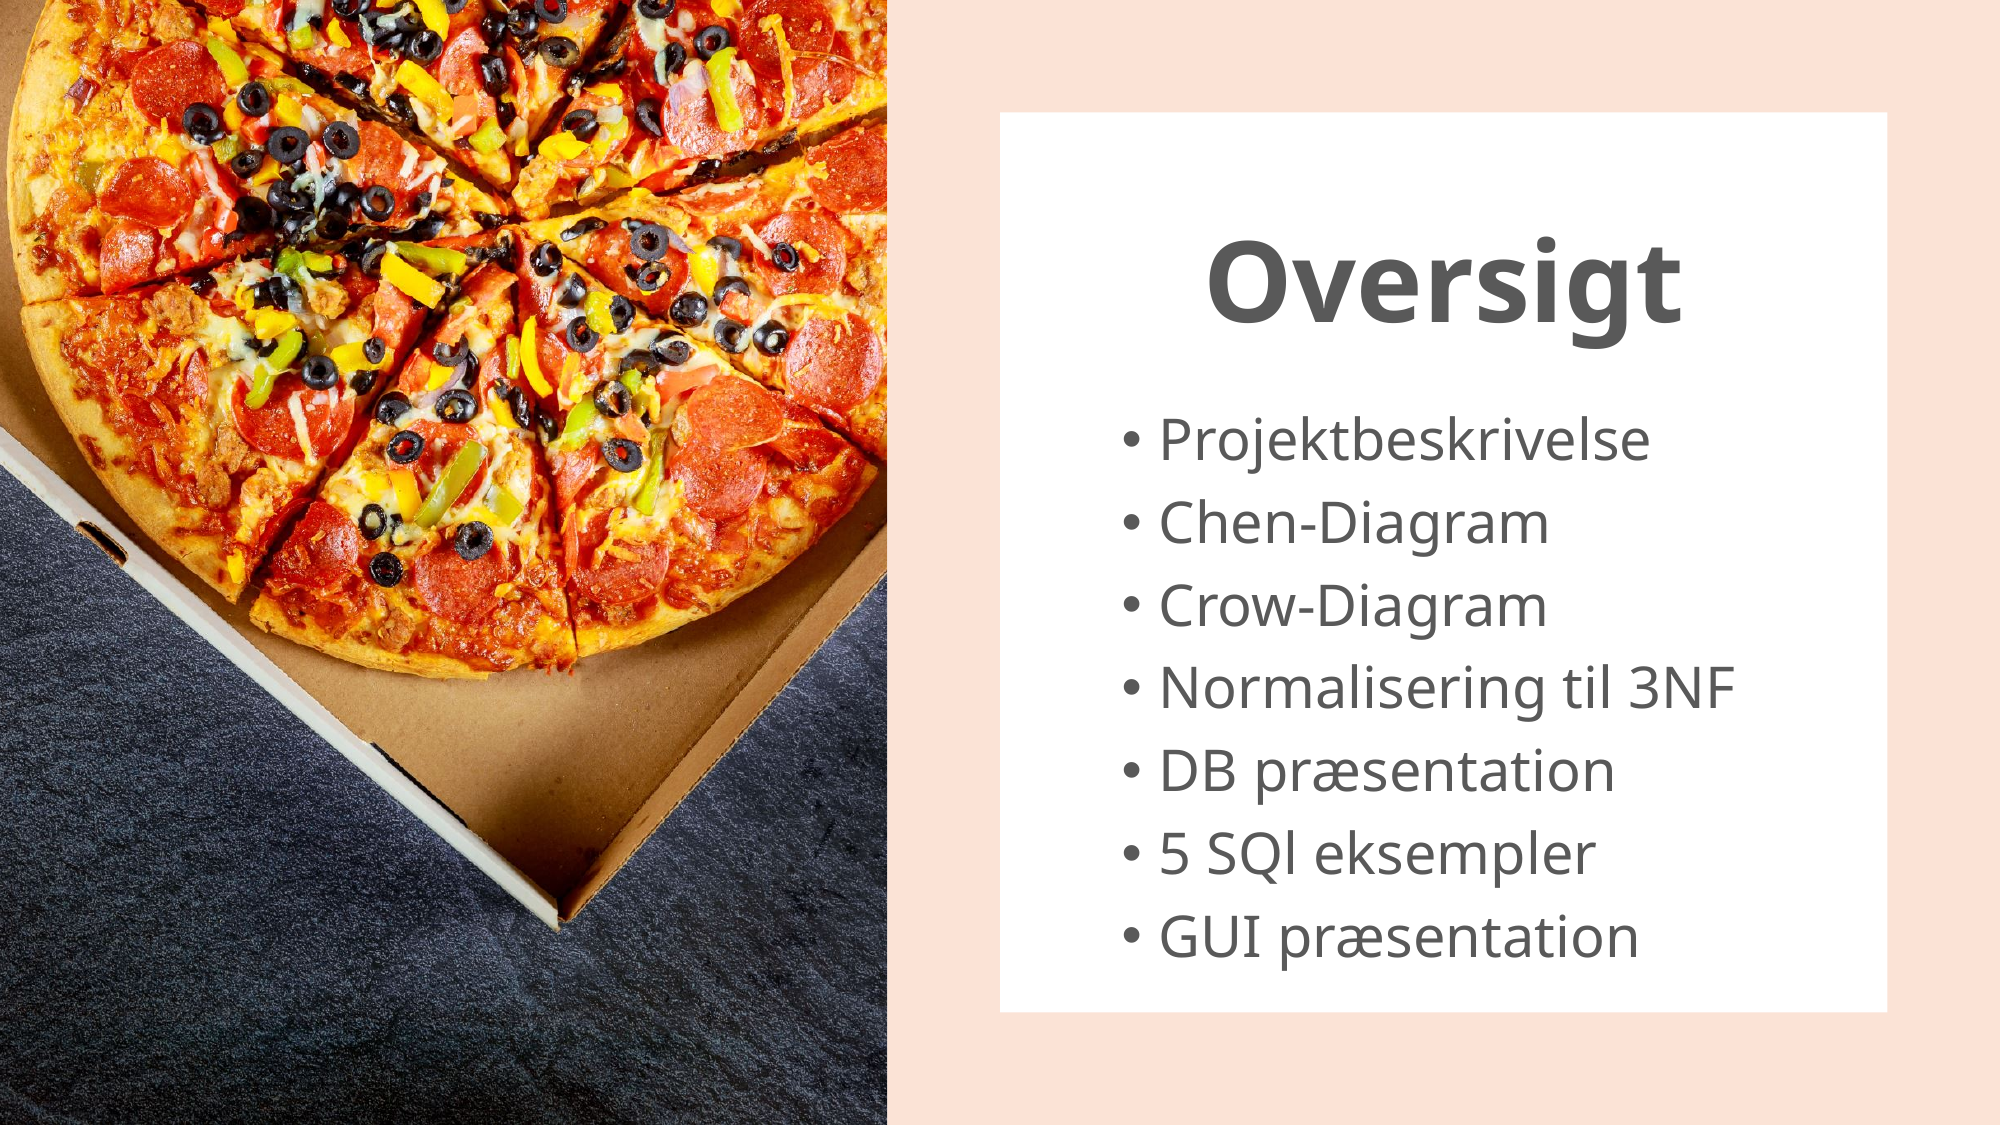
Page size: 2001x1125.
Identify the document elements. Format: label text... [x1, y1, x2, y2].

list Projektbeskrivelse Chen-Diagram Crow-Diagram Normalisering til 3NF DB præsentation 5 SQl eksempler GUI præsentation [1106, 403, 1850, 980]
text_box [999, 111, 1889, 1014]
picture [0, 0, 888, 1125]
title Oversigt [1106, 205, 1781, 355]
text_box [888, 0, 2000, 1125]
